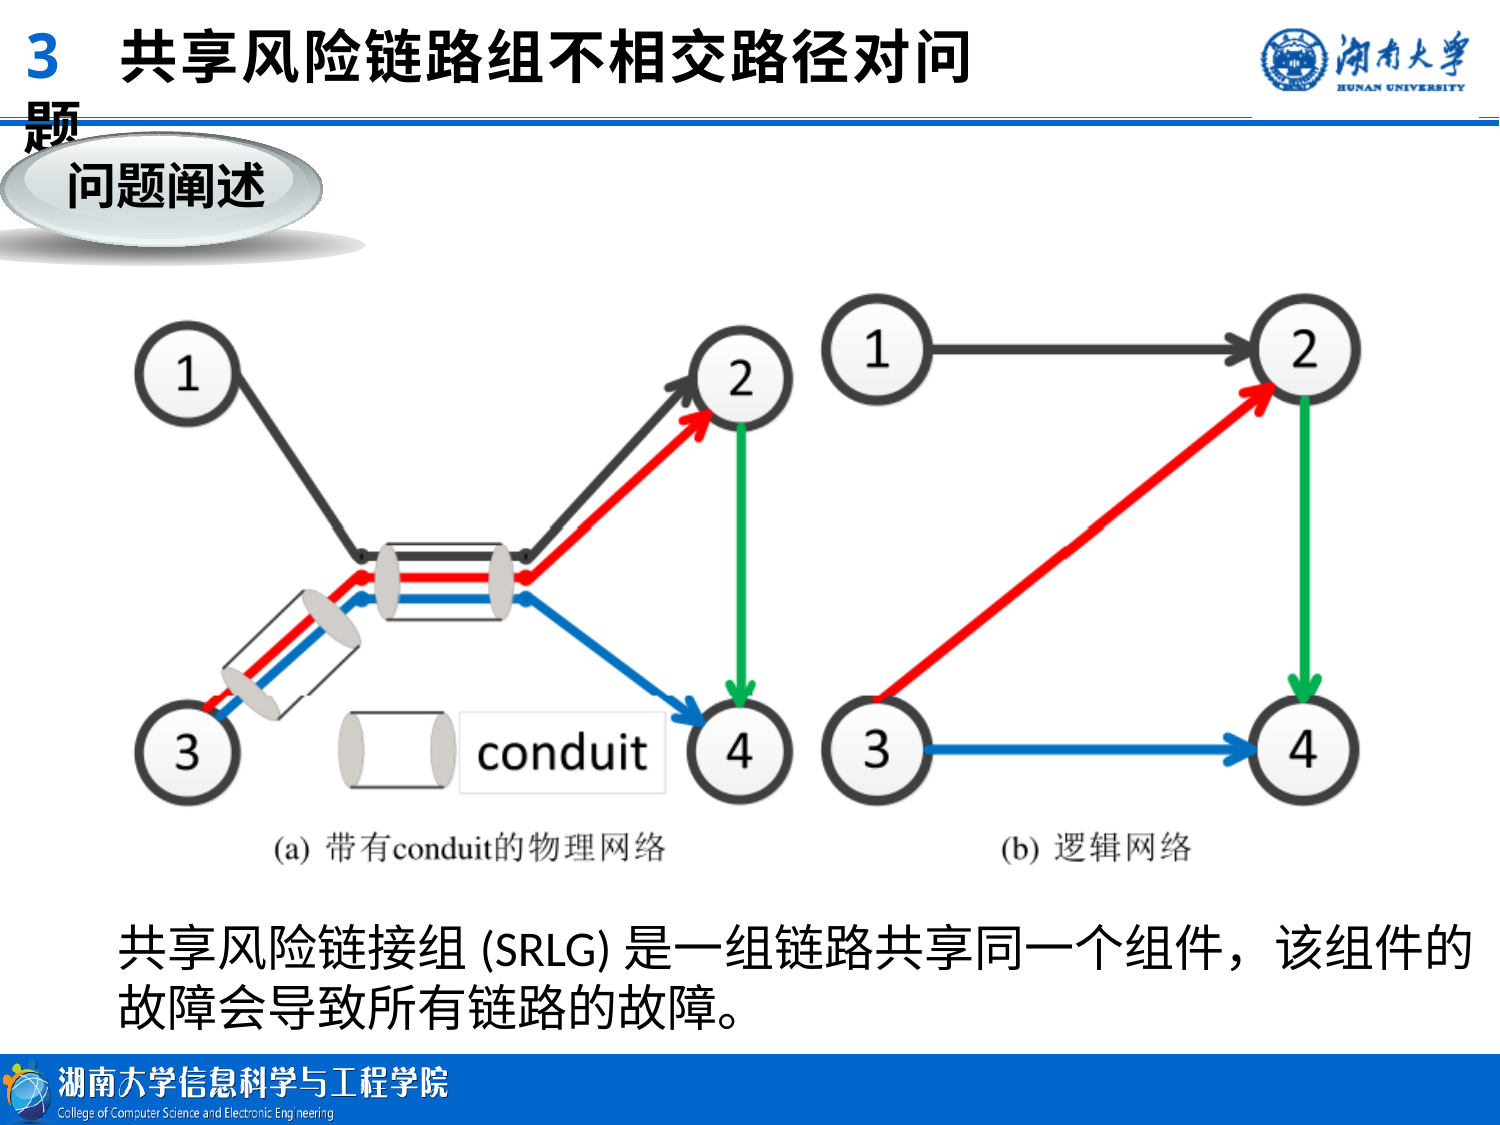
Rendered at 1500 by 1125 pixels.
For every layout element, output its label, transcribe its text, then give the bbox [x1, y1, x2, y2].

picture [0, 1054, 450, 1124]
picture [49, 281, 1405, 890]
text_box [0, 131, 369, 268]
text_box 共享风险链接组(SRLG)是一组链路共享同一个组件，该组件的 故障会导致所有链路的故障。 [103, 908, 1489, 1044]
text_box 3 共享风险链路组不相交路径对问题 [9, 8, 988, 174]
picture [1252, 3, 1479, 118]
